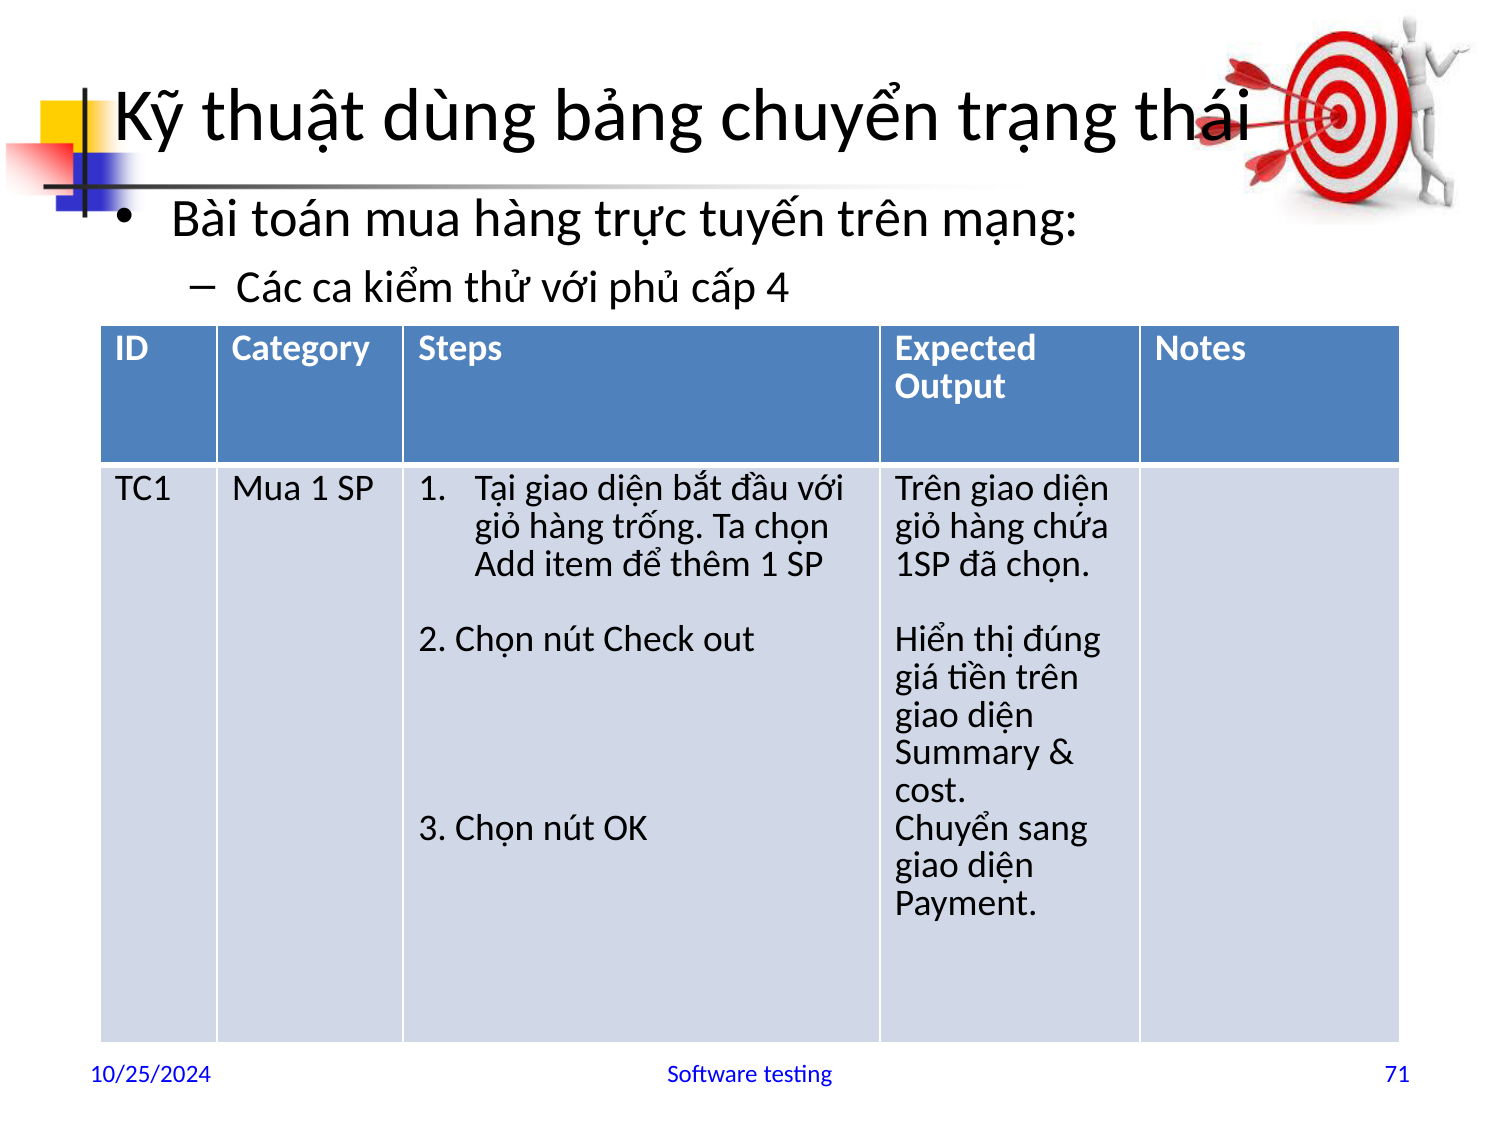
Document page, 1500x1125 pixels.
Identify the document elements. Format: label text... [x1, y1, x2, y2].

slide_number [75, 1042, 425, 1103]
footer Software testing [512, 1044, 988, 1103]
slide_number 71 [1074, 1042, 1425, 1103]
table_cell [1141, 468, 1399, 1042]
table_header Notes [1141, 326, 1399, 462]
picture [1174, 0, 1500, 226]
table_header Steps [404, 326, 879, 462]
table_header ID [101, 326, 216, 462]
table_cell Mua 1 SP [218, 468, 402, 1042]
table_cell Tại giao diện bắt đầu với giỏ hàng trống. Ta chọn Add item để thêm 1 SP 2. Chọn nút Check out 3. Chọn nút OK [404, 468, 879, 1042]
table_cell TC1 [101, 468, 216, 1042]
list Bài toán mua hàng trực tuyến trên mạng: Các ca kiểm thử với phủ cấp 4 [99, 174, 1463, 955]
title Kỹ thuật dùng bảng chuyển trạng thái [99, 45, 1169, 174]
table_header Category [218, 326, 402, 462]
table_cell Trên giao diện giỏ hàng chứa 1SP đã chọn. Hiển thị đúng giá tiền trên giao diện Summary & cost. Chuyển sang giao diện Payment. [881, 468, 1139, 1042]
picture [0, 74, 99, 232]
table_header Expected Output [881, 326, 1139, 462]
